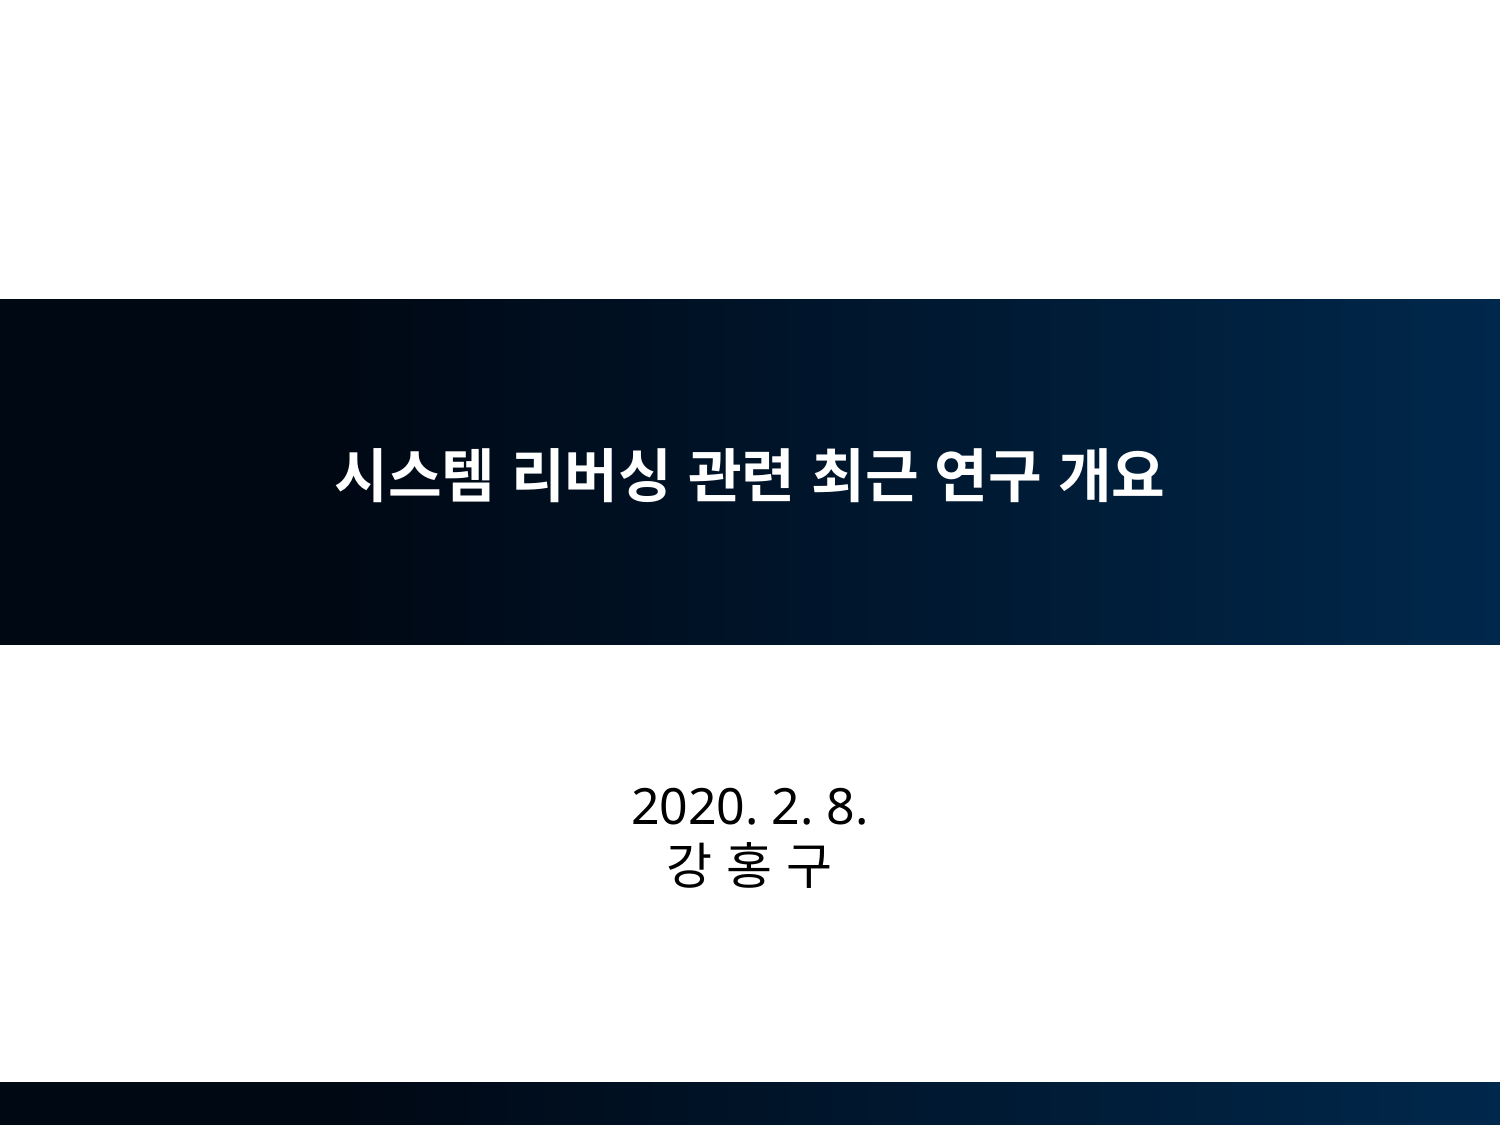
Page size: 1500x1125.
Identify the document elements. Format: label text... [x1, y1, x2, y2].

subtitle 2020. 2. 8. 강 홍 구 [0, 739, 1500, 929]
title 시스템 리버싱 관련 최근 연구 개요 [23, 384, 1476, 563]
